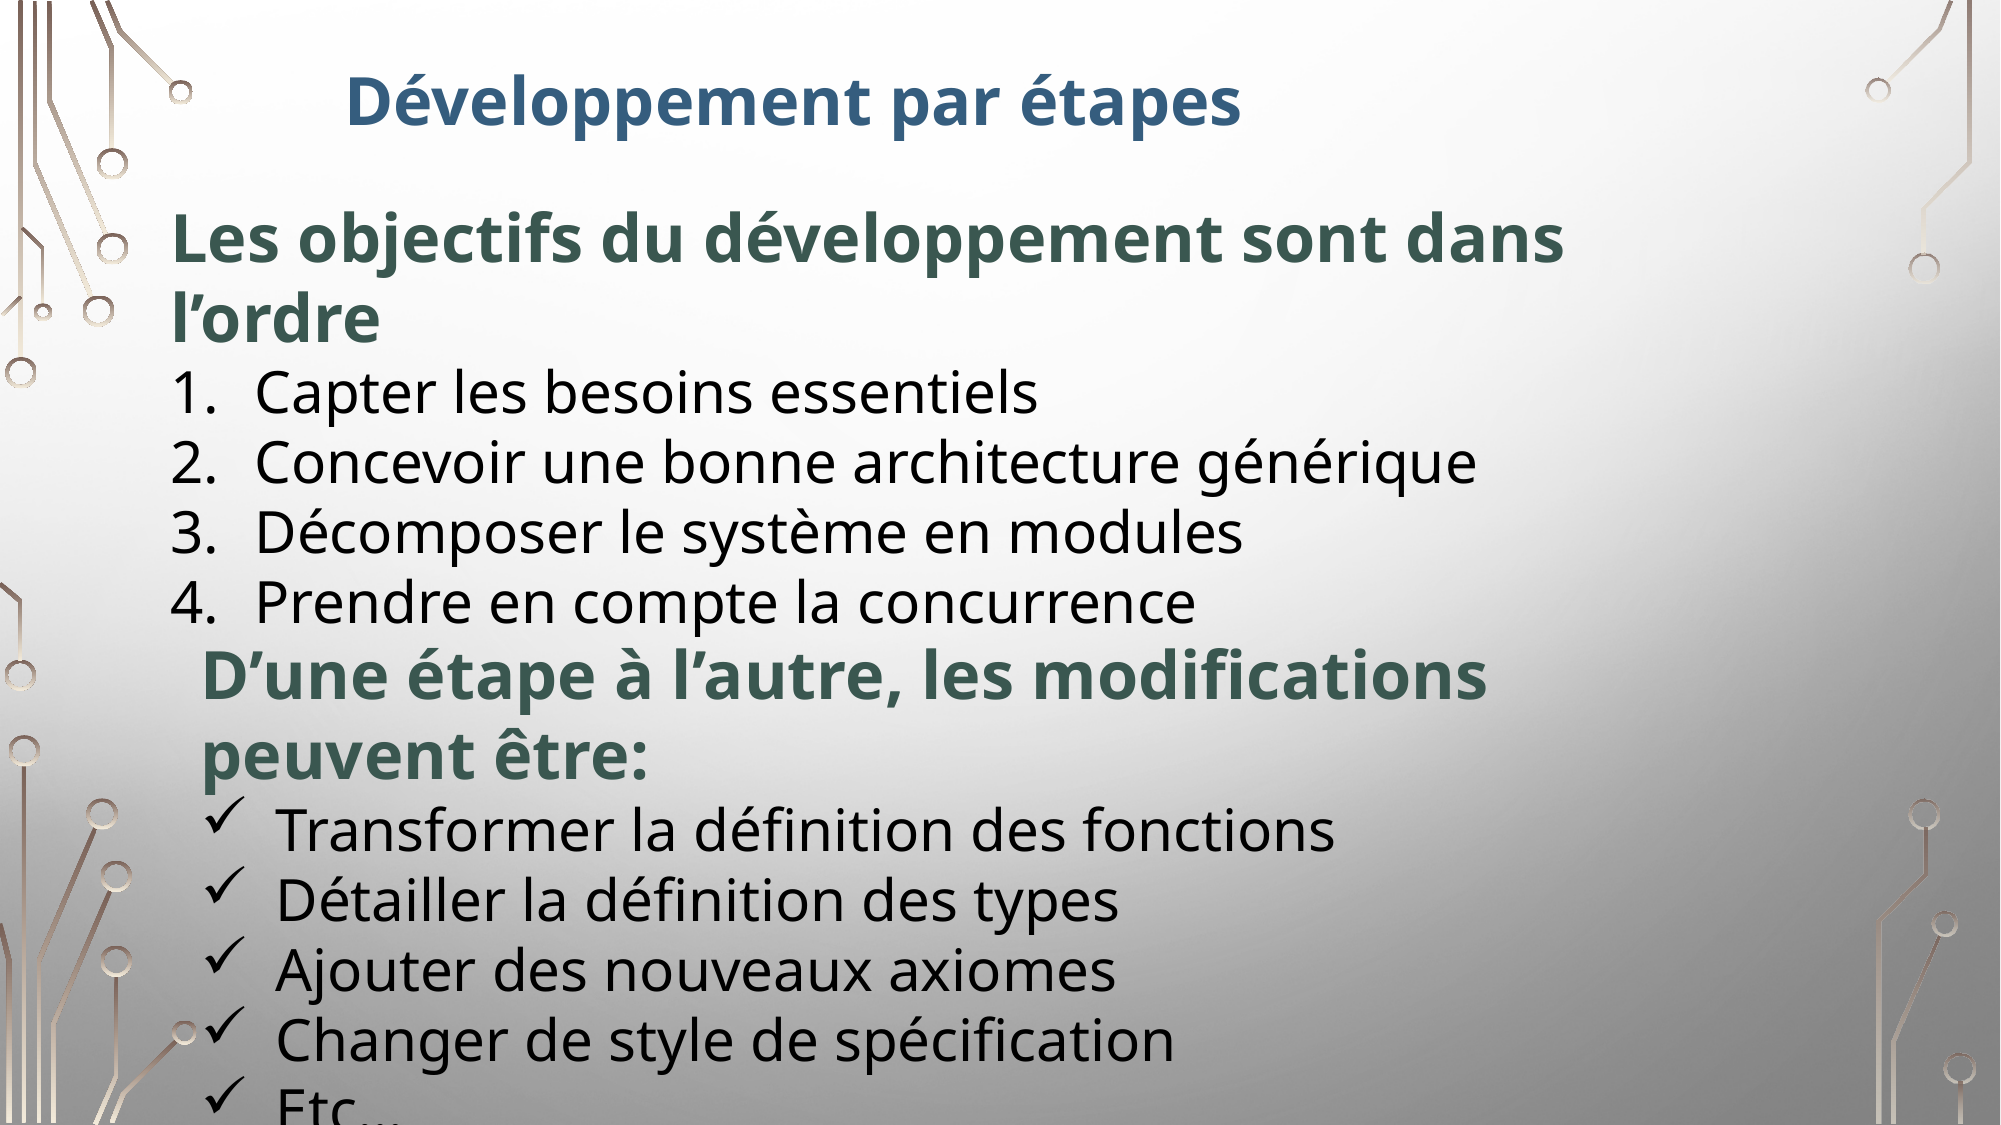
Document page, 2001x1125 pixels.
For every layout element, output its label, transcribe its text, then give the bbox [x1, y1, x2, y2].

text_box D’une étape à l’autre, les modifications peuvent être: Transformer la définition des fonctions Détailler la définition des types Ajouter des nouveaux axiomes Changer de style de spécification Etc… [185, 625, 1767, 1125]
text_box Développement par étapes [329, 50, 1669, 146]
text_box Les objectifs du développement sont dans l’ordre Capter les besoins essentiels Concevoir une bonne architecture générique Décomposer le système en modules Prendre en compte la concurrence [155, 188, 1736, 723]
